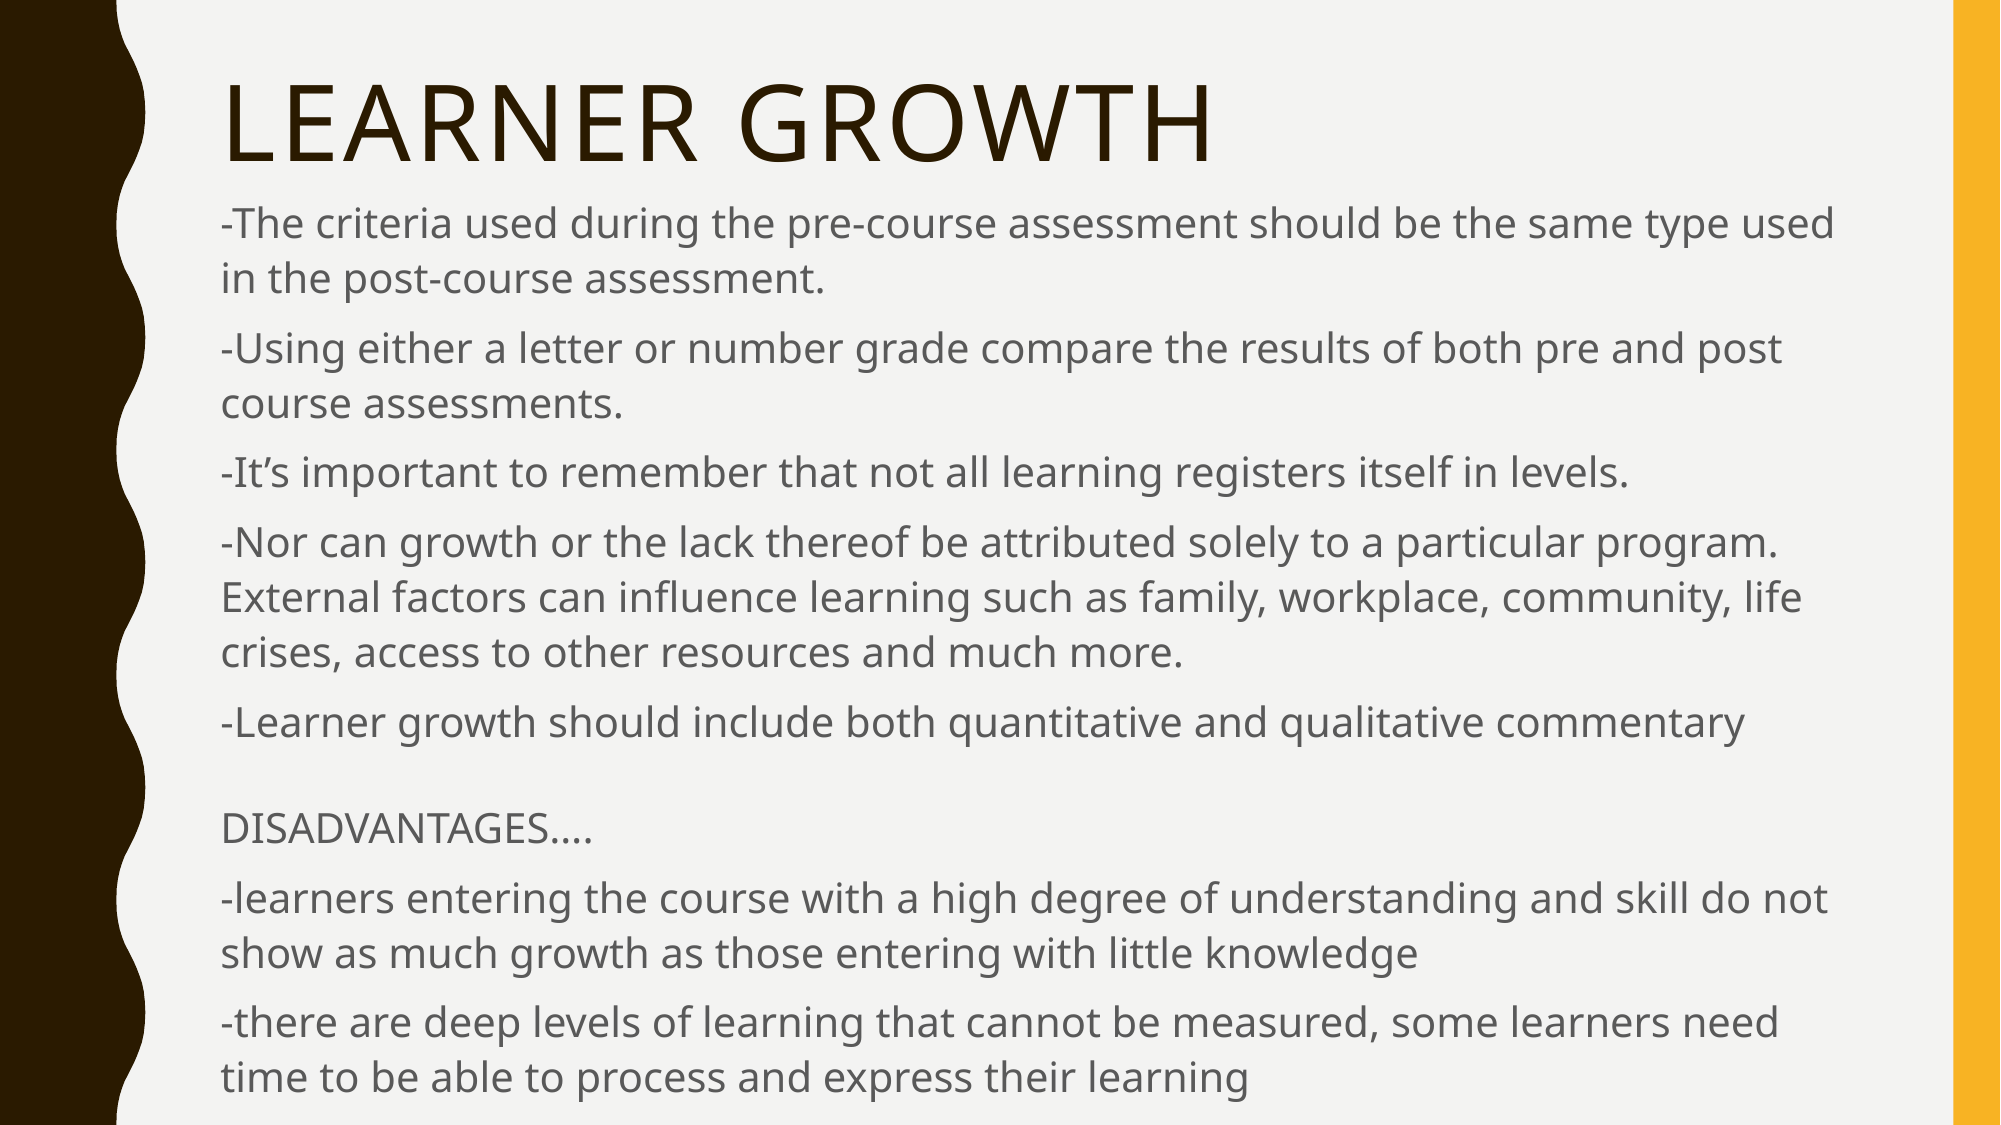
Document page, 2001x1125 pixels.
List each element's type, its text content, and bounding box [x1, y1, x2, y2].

list -The criteria used during the pre-course assessment should be the same type used in the post-course assessment. -Using either a letter or number grade compare the results of both pre and post course assessments. -It’s important to remember that not all learning registers itself in levels. -Nor can growth or the lack thereof be attributed solely to a particular program. External factors can influence learning such as family, workplace, community, life crises, access to other resources and much more. -Learner growth should include both quantitative and qualitative commentary DISADVANTAGES…. -learners entering the course with a high degree of understanding and skill do not show as much growth as those entering with little knowledge -there are deep levels of learning that cannot be measured, some learners need time to be able to process and express their learning [205, 184, 1875, 1125]
title Learner growth [205, 62, 1875, 184]
